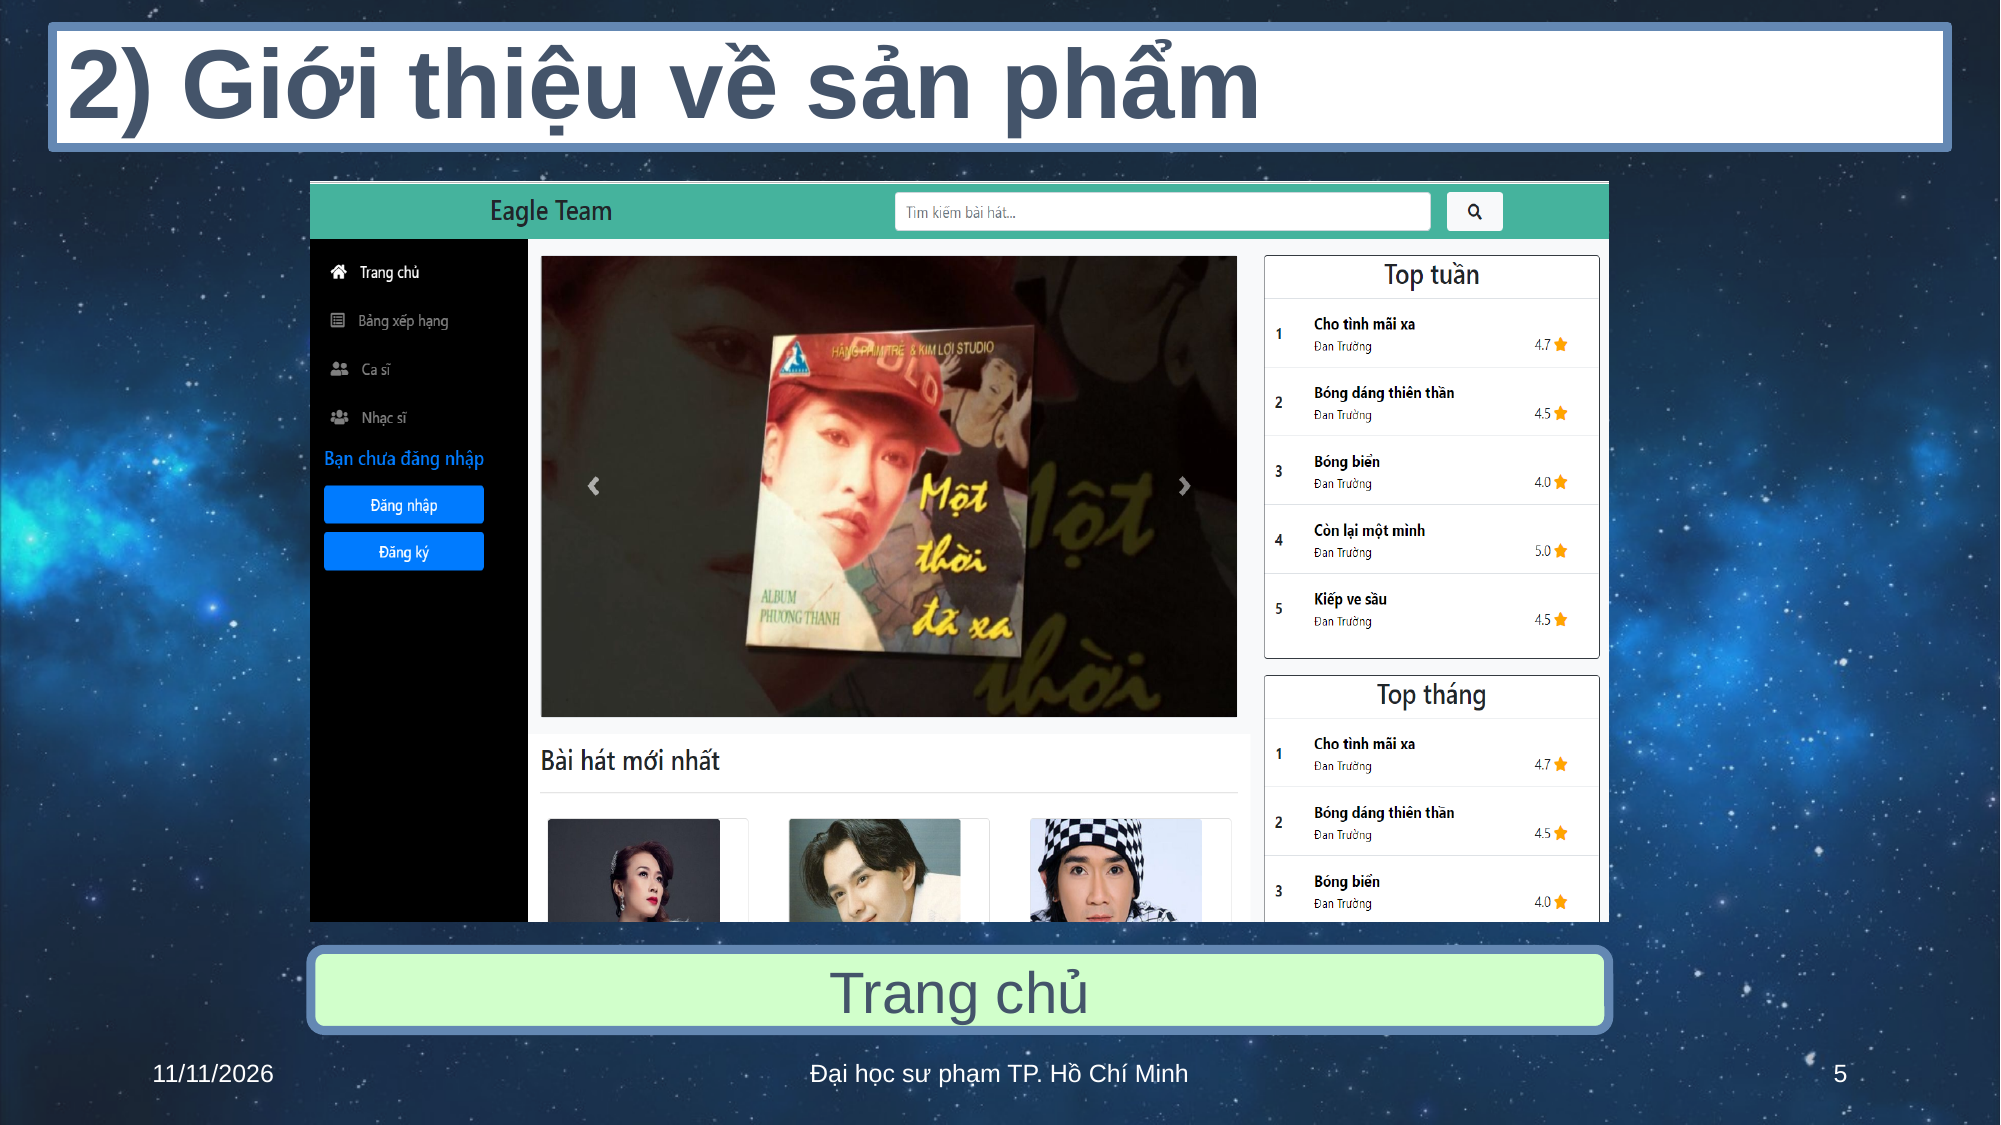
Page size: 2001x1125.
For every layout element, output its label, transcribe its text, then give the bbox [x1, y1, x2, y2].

footer Đại học sư phạm TP. Hồ Chí Minh [662, 1042, 1338, 1103]
title 2) Giới thiệu về sản phẩm [48, 22, 1952, 152]
picture [310, 181, 1610, 923]
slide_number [137, 1042, 588, 1103]
text_box Trang chủ [306, 944, 1614, 1036]
slide_number 5 [1412, 1042, 1863, 1103]
